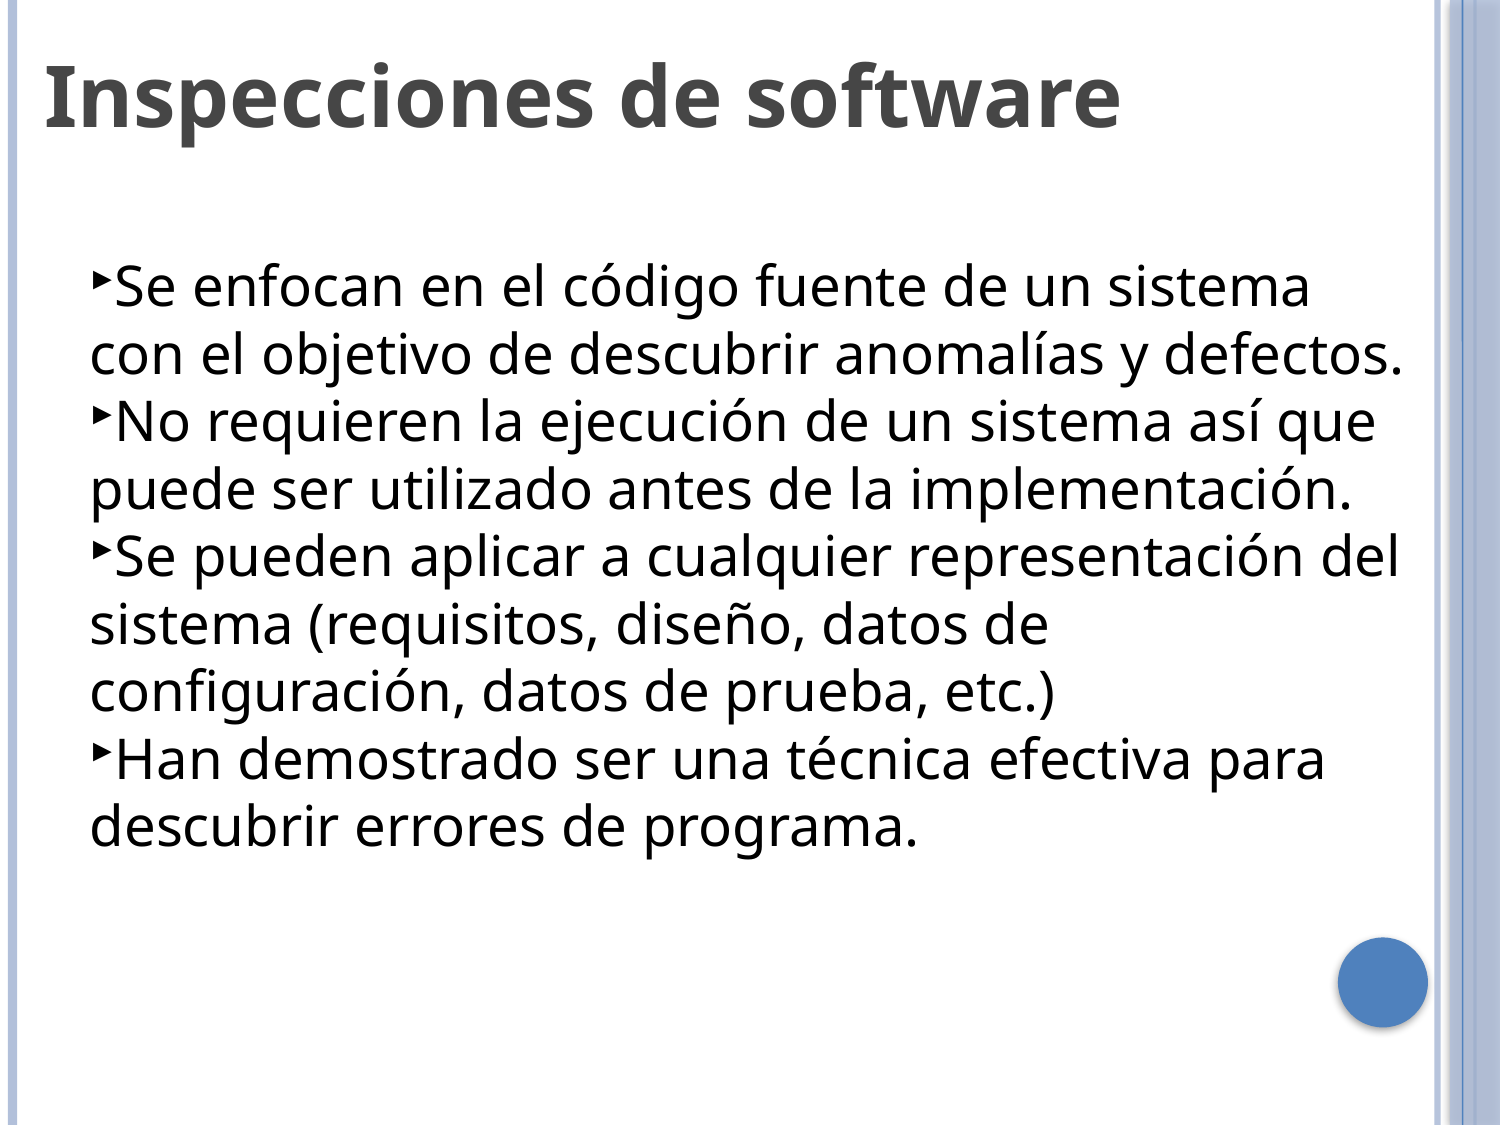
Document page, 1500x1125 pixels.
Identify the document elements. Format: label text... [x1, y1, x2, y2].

text_box Se enfocan en el código fuente de un sistema con el objetivo de descubrir anomalías y defectos. No requieren la ejecución de un sistema así que puede ser utilizado antes de la implementación. Se pueden aplicar a cualquier representación del sistema (requisitos, diseño, datos de configuración, datos de prueba, etc.) Han demostrado ser una técnica efectiva para descubrir errores de programa. [75, 243, 1425, 986]
text_box Inspecciones de software [29, 0, 1380, 188]
